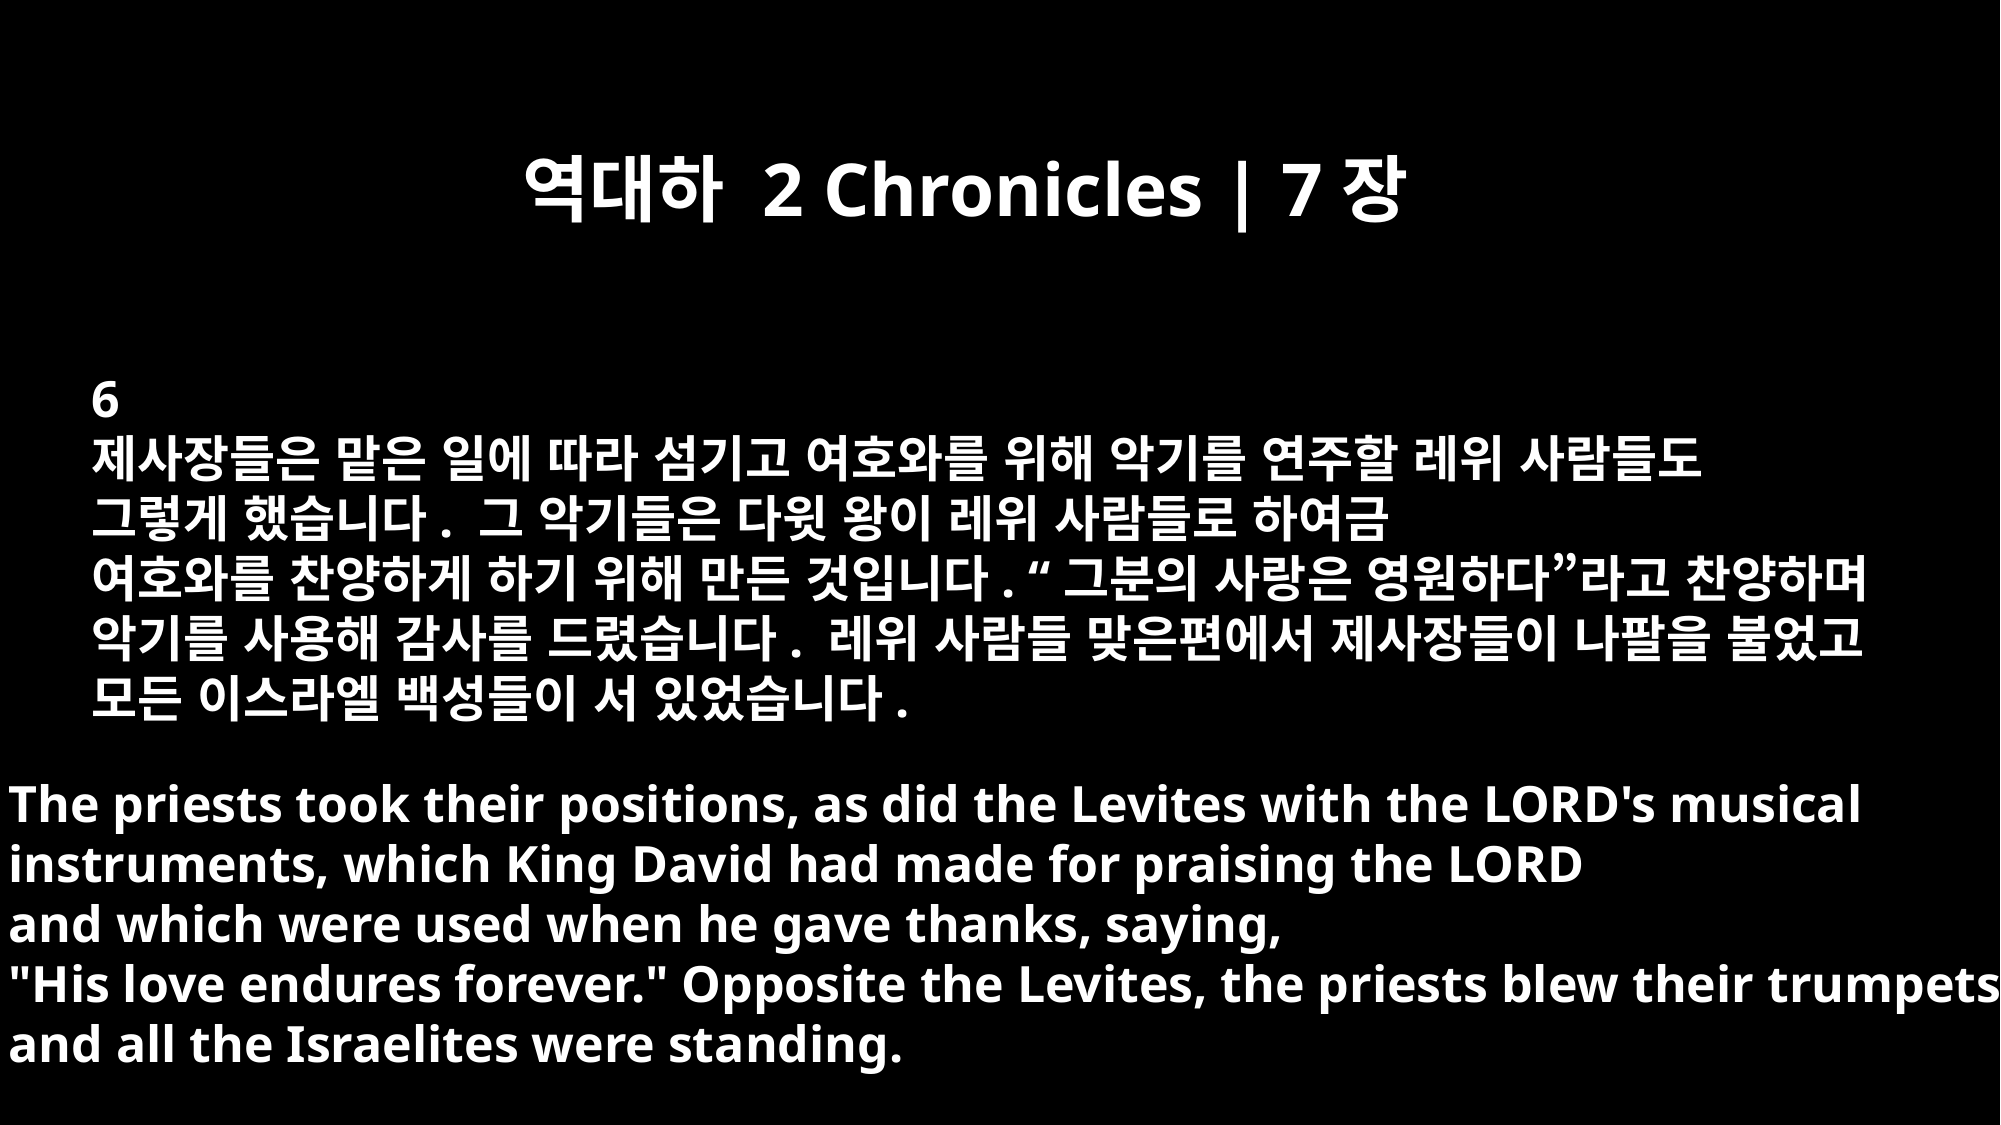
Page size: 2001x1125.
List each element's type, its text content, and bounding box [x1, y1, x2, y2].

text_box The priests took their positions, as did the Levites with the LORD's musical instruments, which King David had made for praising the LORD and which were used when he gave thanks, saying, "His love endures forever." Opposite the Levites, the priests blew their trumpets, and all the Israelites were standing. [0, 764, 2000, 1080]
text_box 6 제사장들은 맡은 일에 따라 섬기고 여호와를 위해 악기를 연주할 레위 사람들도 그렇게 했습니다. 그 악기들은 다윗 왕이 레위 사람들로 하여금 여호와를 찬양하게 하기 위해 만든 것입니다. “그분의 사랑은 영원하다”라고 찬양하며 악기를 사용해 감사를 드렸습니다. 레위 사람들 맞은편에서 제사장들이 나팔을 불었고 모든 이스라엘 백성들이 서 있었습니다. [77, 359, 1885, 735]
text_box 역대하 2 Chronicles | 7장 [507, 136, 1424, 239]
